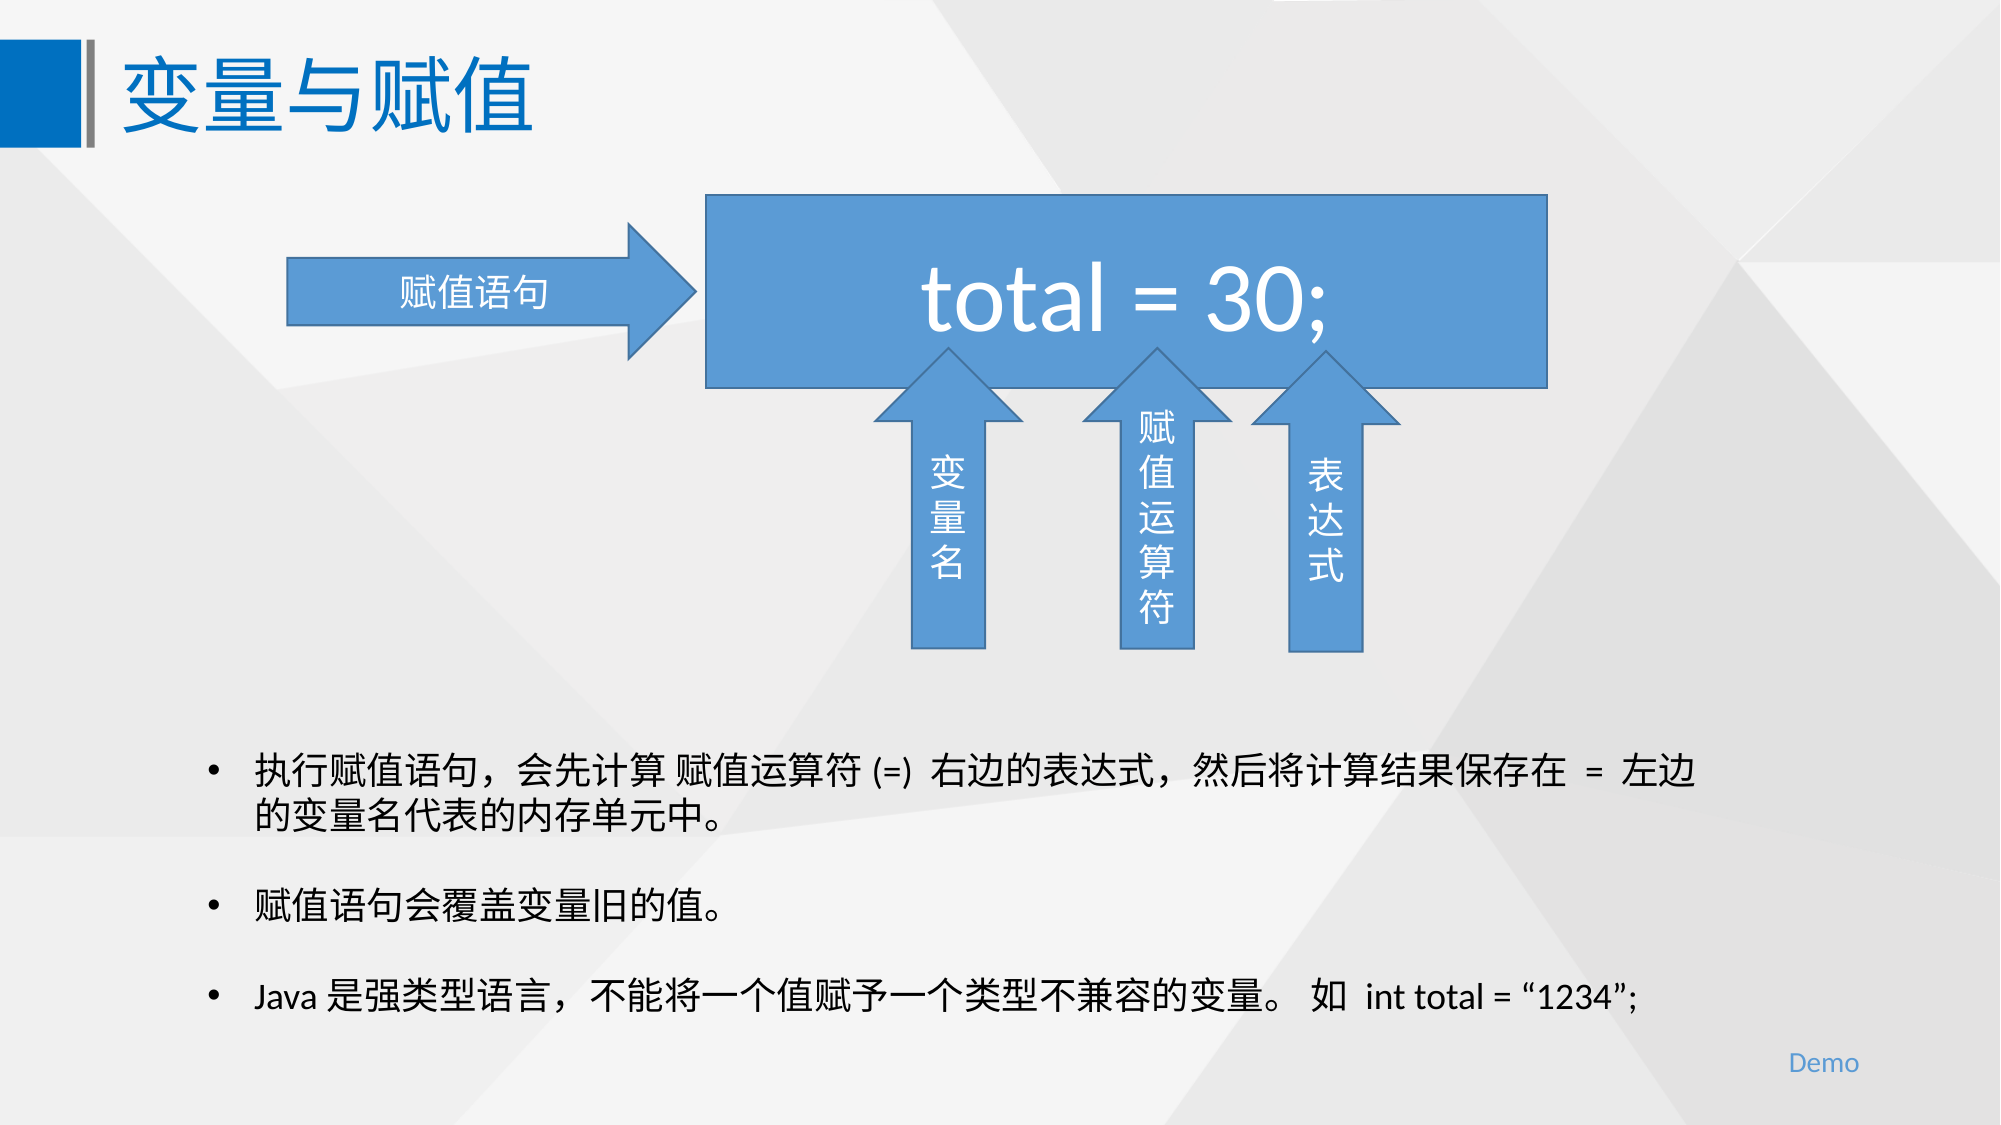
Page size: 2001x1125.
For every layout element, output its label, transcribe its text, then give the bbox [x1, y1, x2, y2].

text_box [0, 36, 552, 152]
text_box Demo [1773, 1035, 1969, 1086]
text_box 执行赋值语句，会先计算 赋值运算符(=) 右边的表达式，然后将计算结果保存在 = 左边的变量名代表的内存单元中。 赋值语句会覆盖变量旧的值。 Java是强类型语言，不能将一个值赋予一个类型不兼容的变量。 如 int total = “1234”; [192, 739, 1736, 1070]
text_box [287, 195, 1547, 652]
